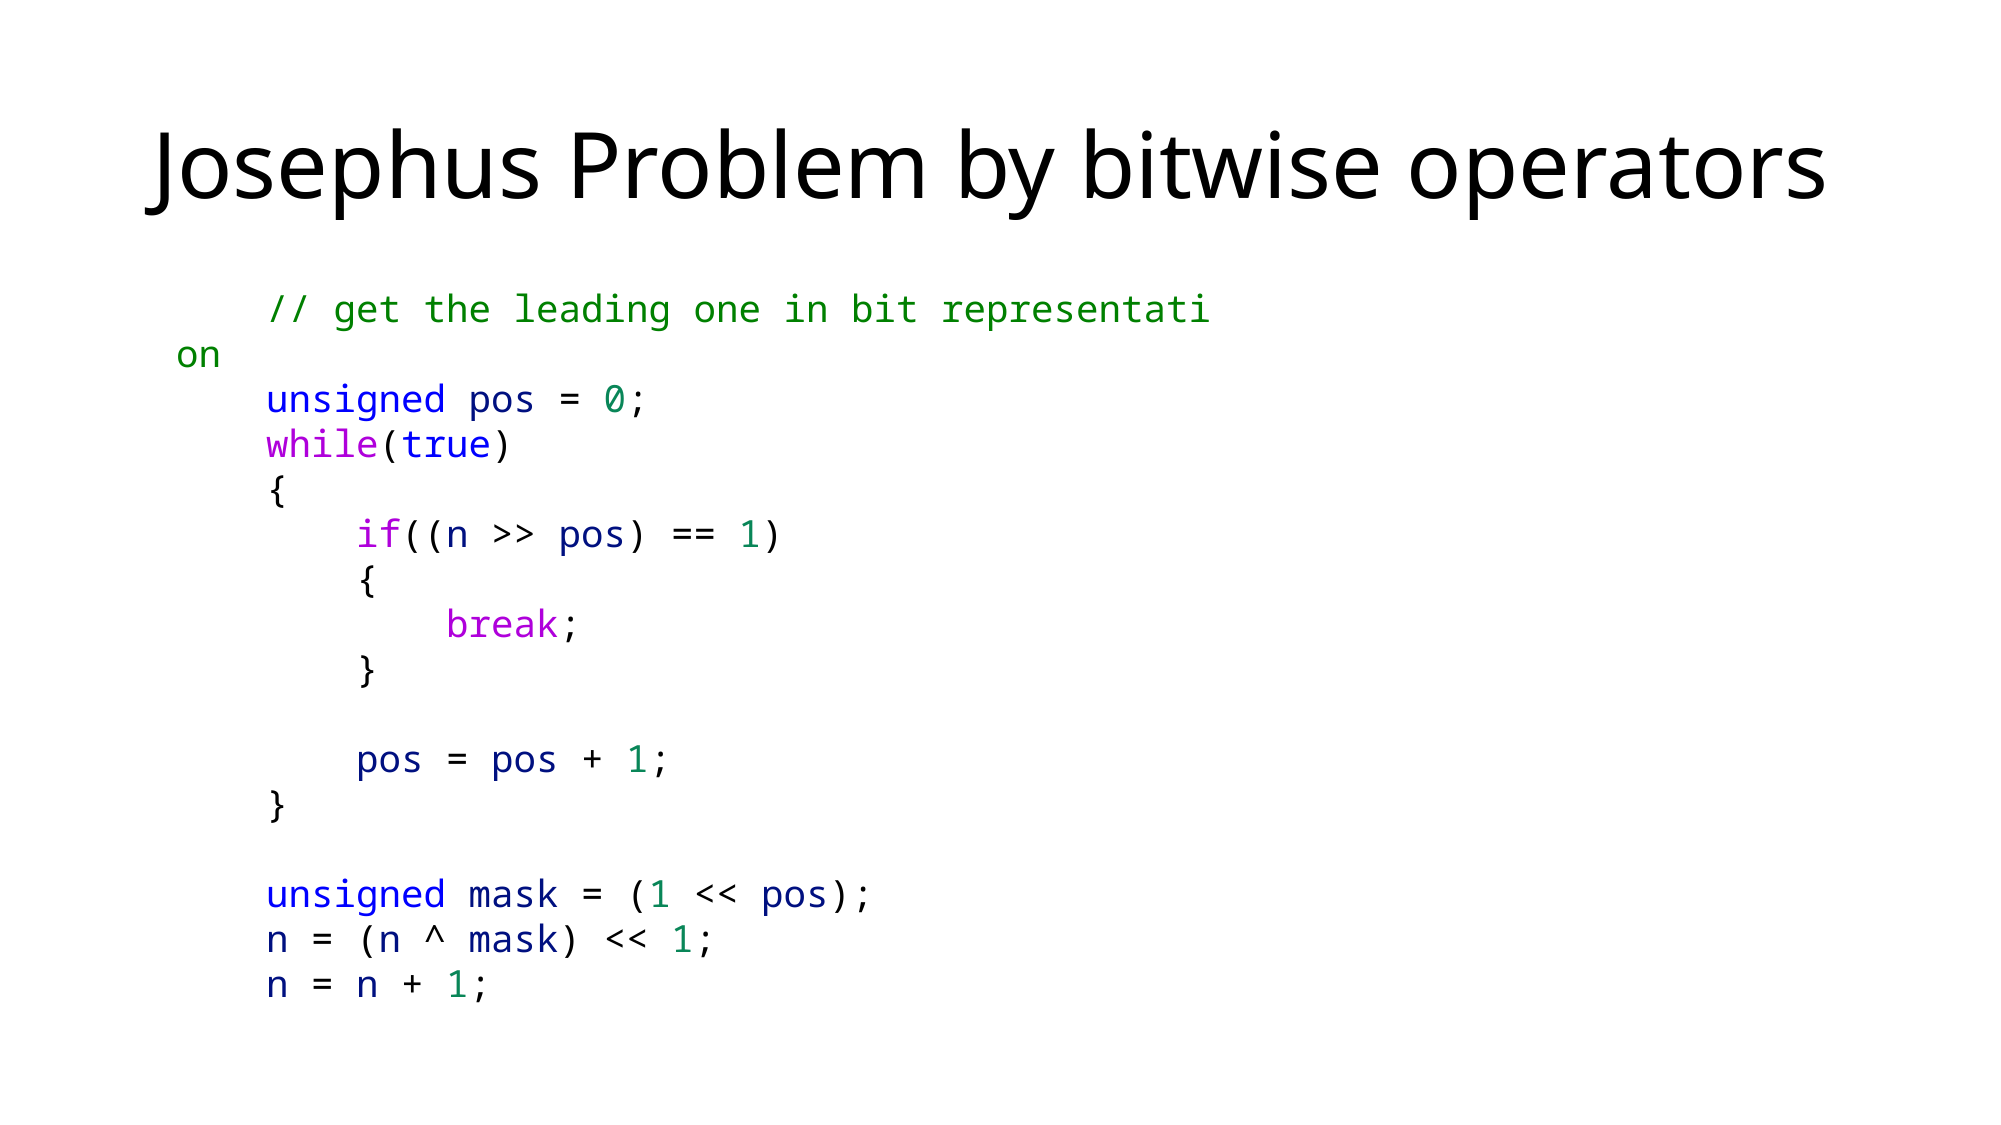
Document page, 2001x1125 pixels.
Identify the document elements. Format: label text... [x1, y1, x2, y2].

title Josephus Problem by bitwise operators [137, 59, 1863, 278]
text_box // get the leading one in bit representation unsigned pos = 0; while(true) { if((n >> pos) == 1) { break; } pos = pos + 1; } unsigned mask = (1 << pos); n = (n ^ mask) << 1; n = n + 1; [161, 277, 1232, 1012]
